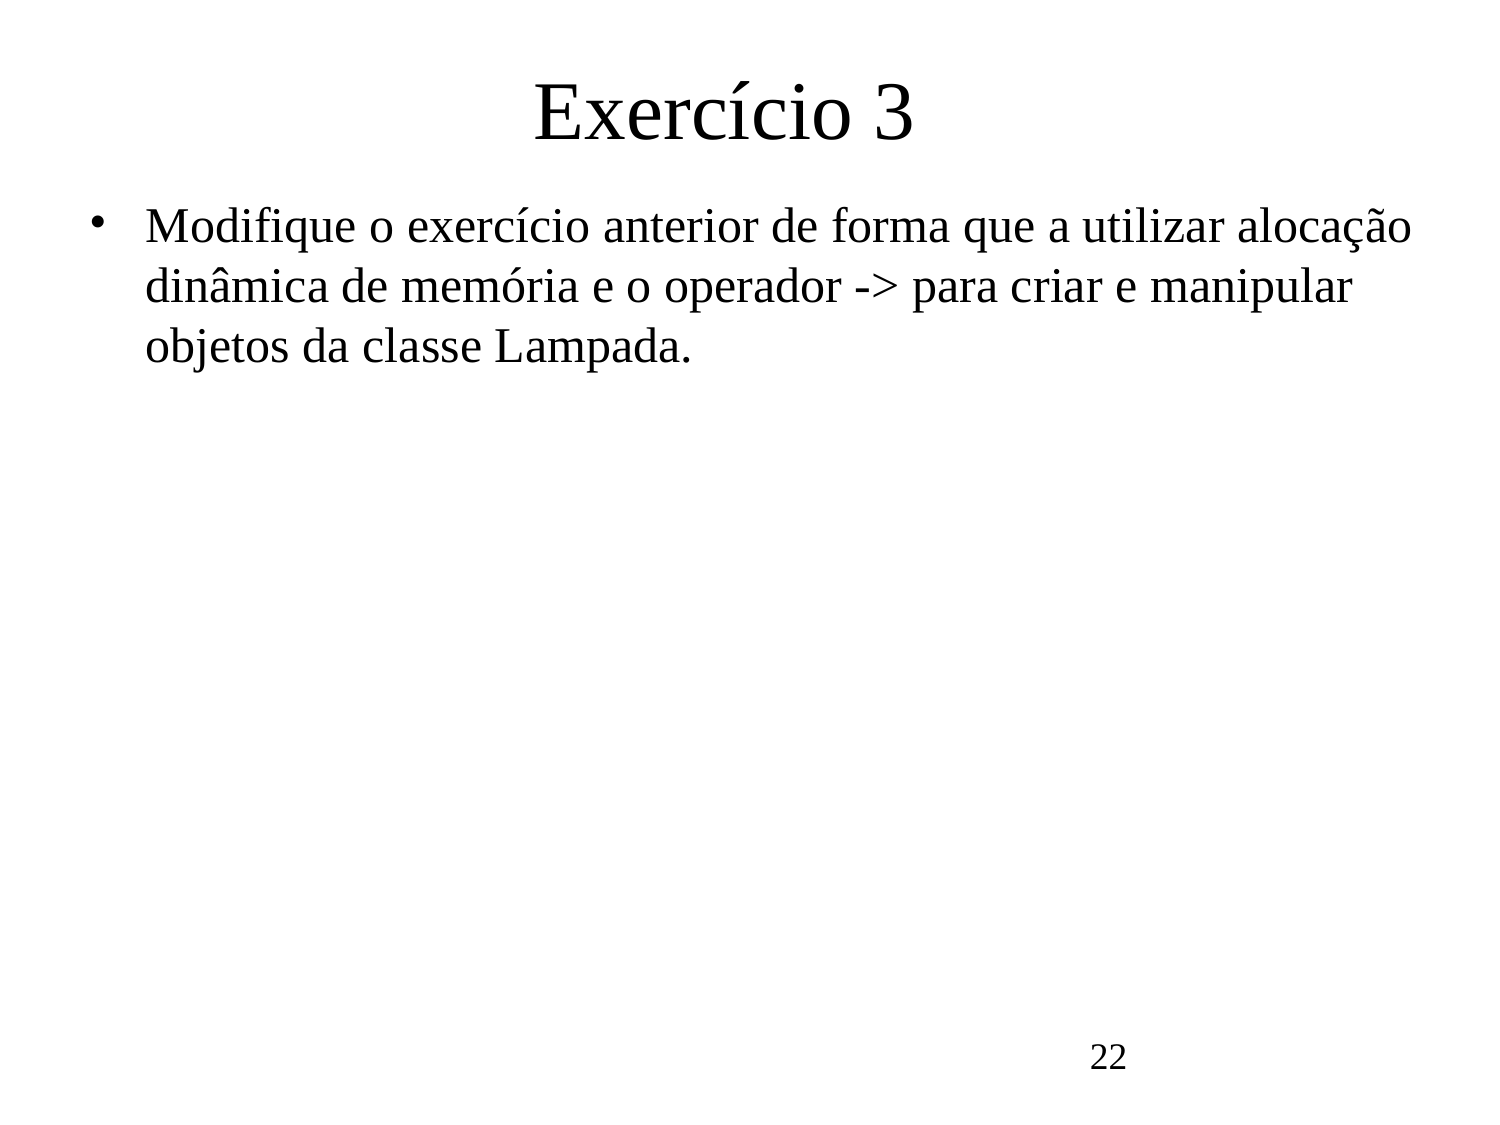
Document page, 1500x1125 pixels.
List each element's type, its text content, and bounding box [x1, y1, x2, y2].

list Modifique o exercício anterior de forma que a utilizar alocação dinâmica de memória e o operador -> para criar e manipular objetos da classe Lampada. [75, 184, 1459, 965]
title Exercício 3 [0, 37, 1500, 175]
slide_number 22 [1074, 1024, 1425, 1103]
